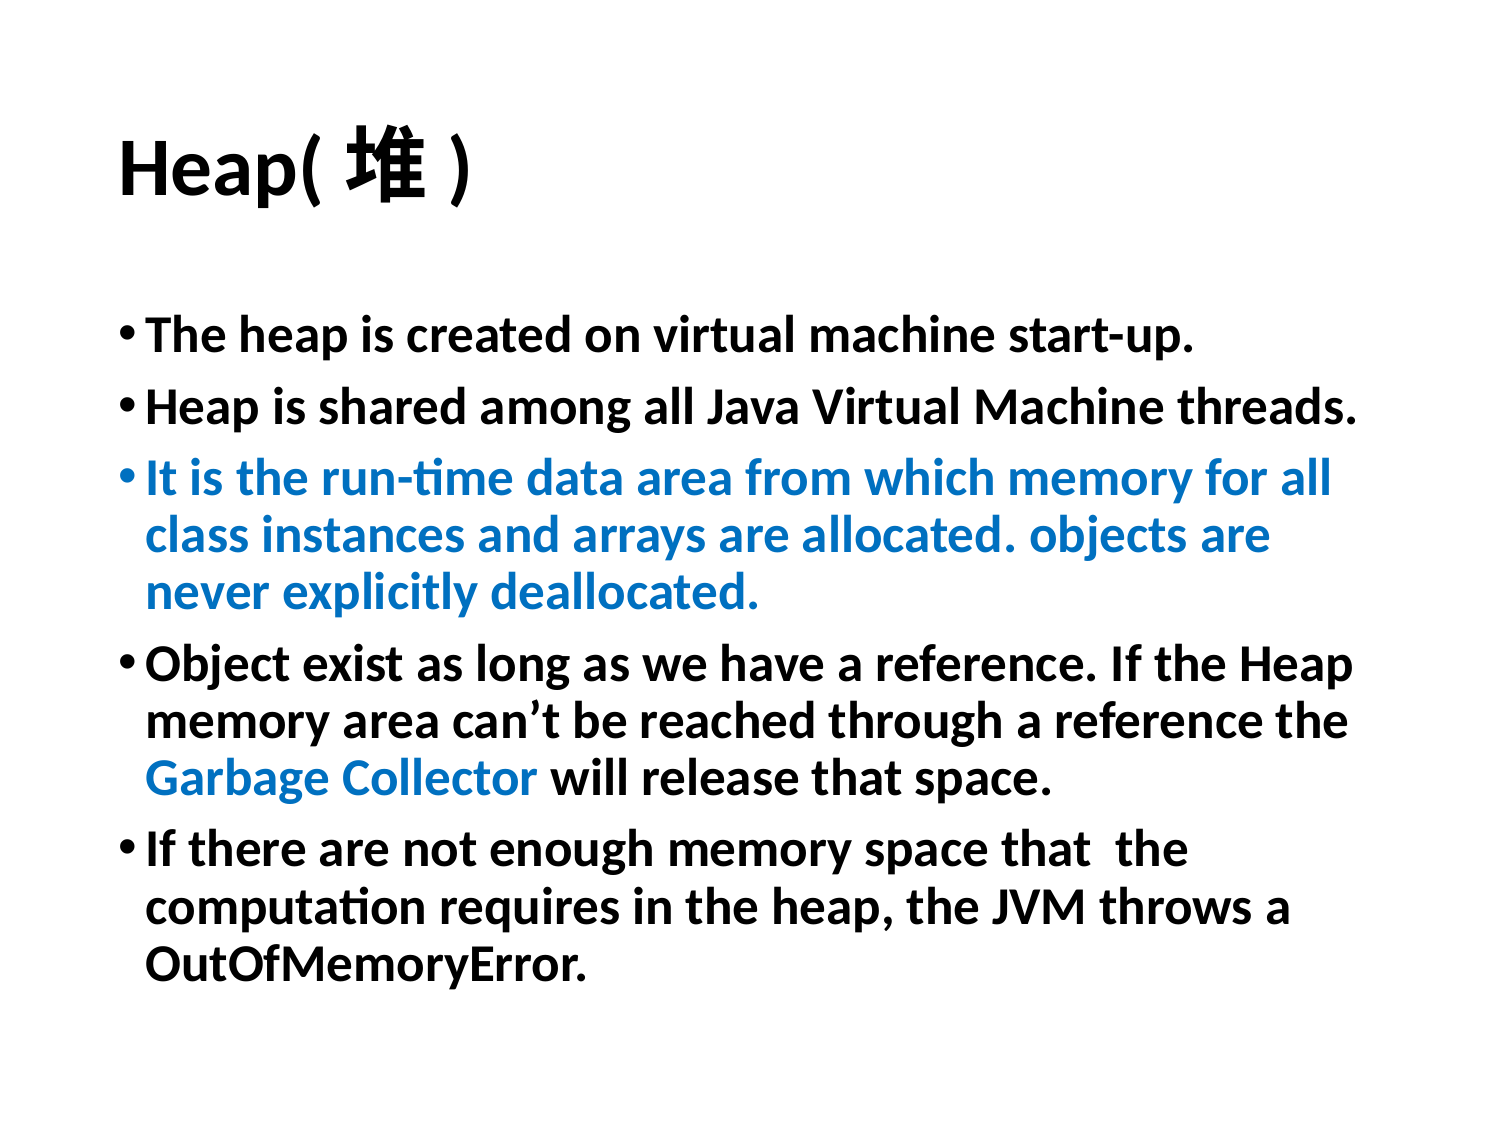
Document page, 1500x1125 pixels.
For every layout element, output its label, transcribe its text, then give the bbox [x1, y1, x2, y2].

list The heap is created on virtual machine start-up. Heap is shared among all Java Virtual Machine threads. It is the run-time data area from which memory for all class instances and arrays are allocated. objects are never explicitly deallocated. Object exist as long as we have a reference. If the Heap memory area can’t be reached through a reference the Garbage Collector will release that space. If there are not enough memory space that the computation requires in the heap, the JVM throws a OutOfMemoryError. [103, 299, 1397, 1014]
title Heap(堆) [103, 59, 1397, 278]
